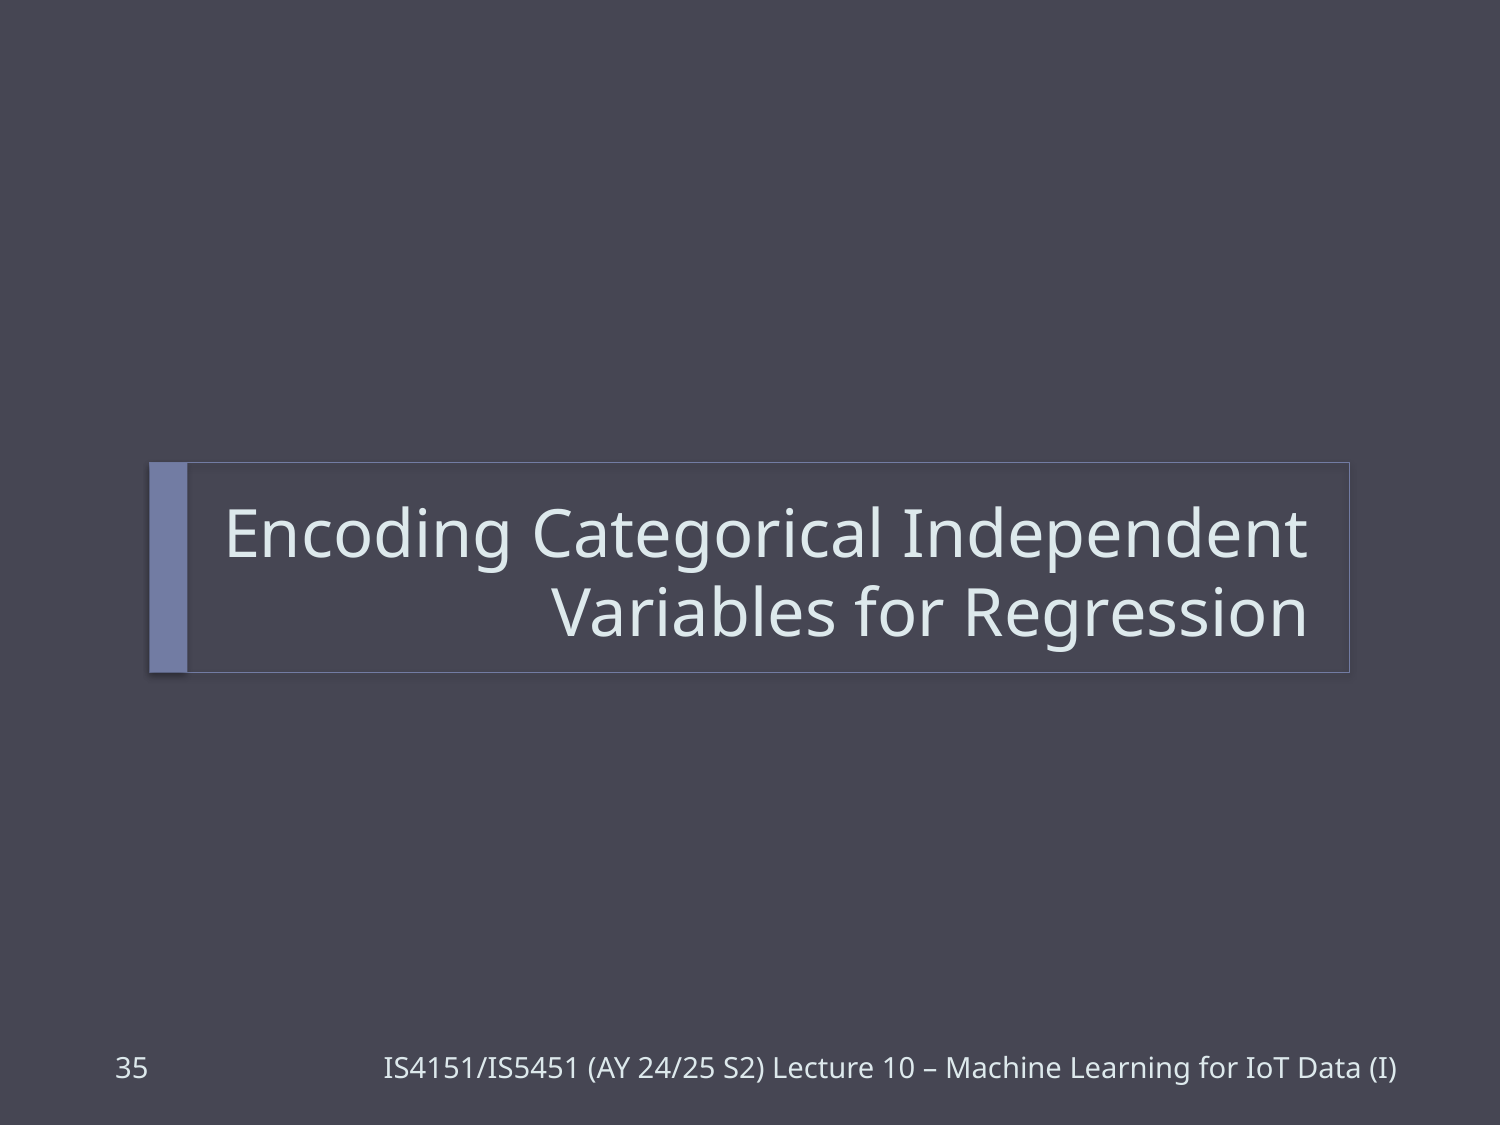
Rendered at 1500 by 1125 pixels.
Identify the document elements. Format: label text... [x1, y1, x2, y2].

title Encoding Categorical Independent Variables for Regression [162, 482, 1325, 658]
footer IS4151/IS5451 (AY 24/25 S2) Lecture 10 – Machine Learning for IoT Data (I) [350, 1042, 1413, 1103]
slide_number 34 [100, 1042, 350, 1103]
